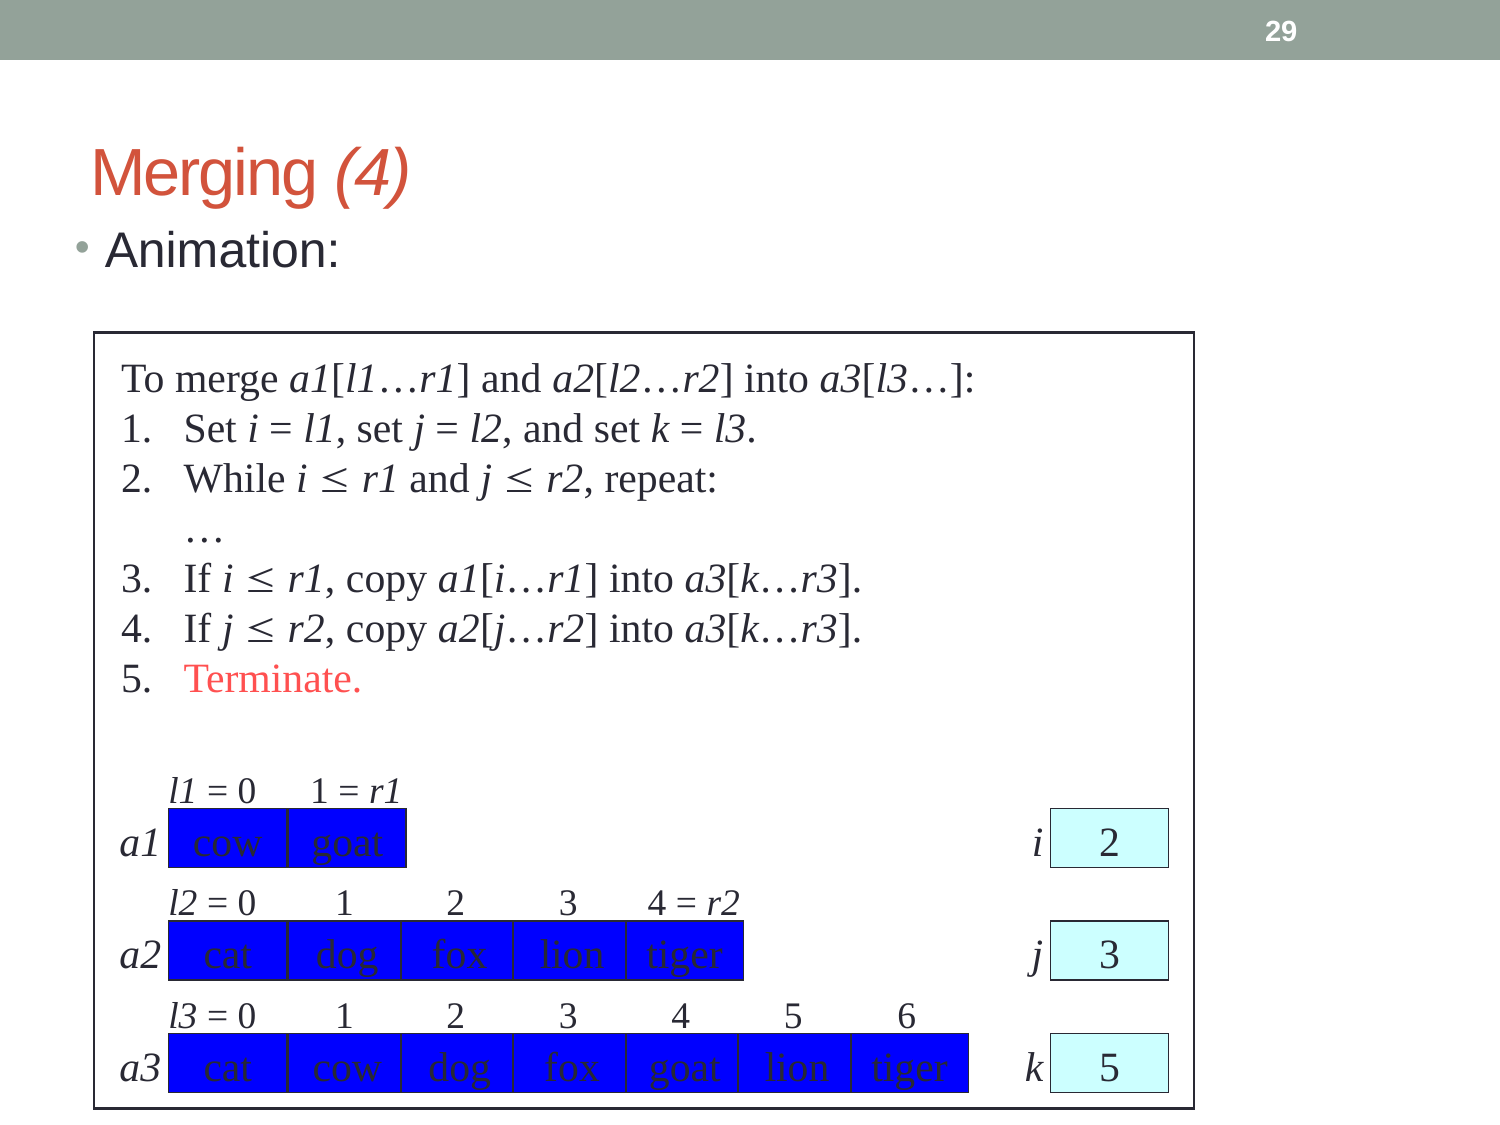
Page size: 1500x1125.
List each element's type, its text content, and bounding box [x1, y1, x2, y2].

slide_number 29 [1250, 3, 1425, 57]
list Animation: [59, 209, 1310, 998]
title Merging (4) [75, 87, 1425, 250]
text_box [93, 333, 1195, 1109]
